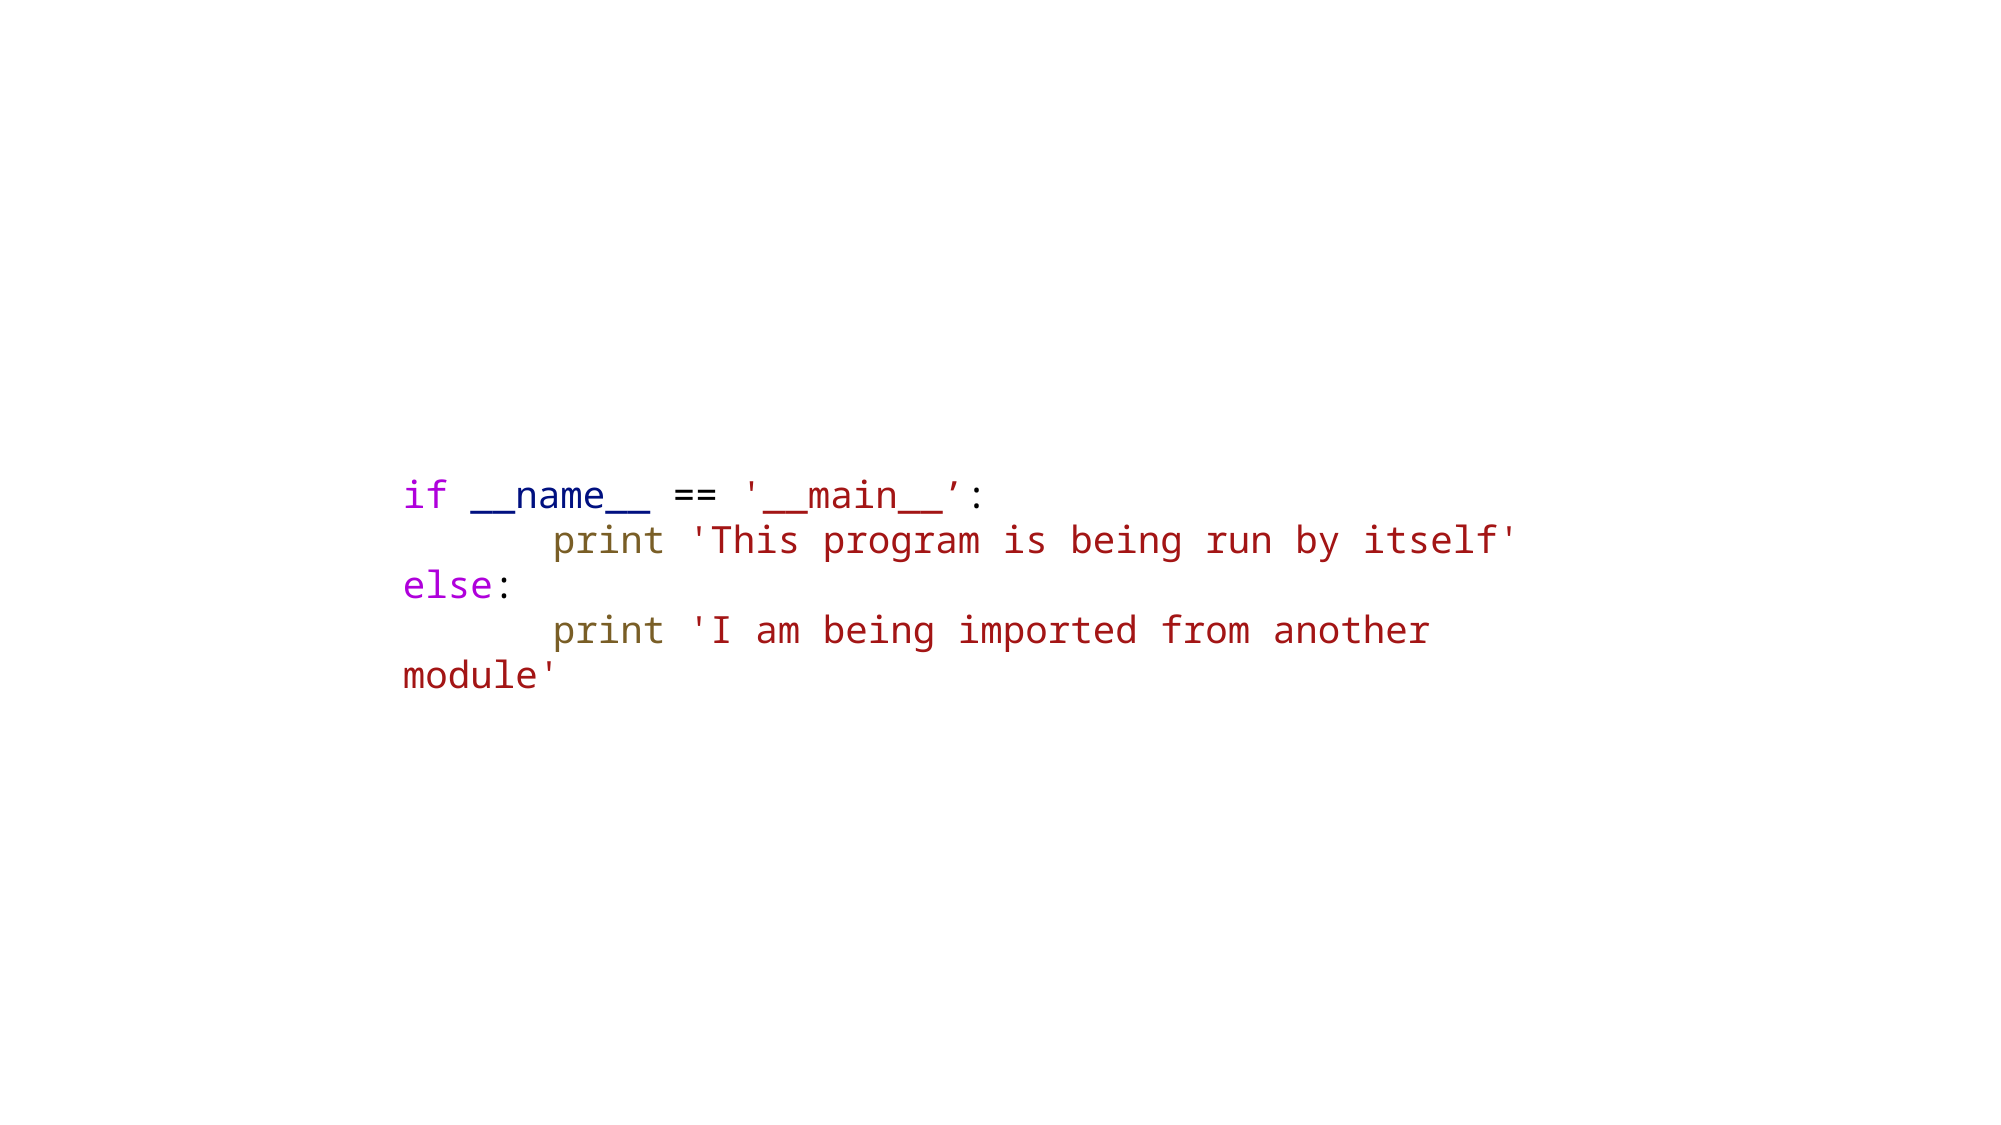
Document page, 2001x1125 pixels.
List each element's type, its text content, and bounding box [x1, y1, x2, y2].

text_box if __name__ == '__main__’: print 'This program is being run by itself' else: print 'I am being imported from another module' [388, 463, 1612, 704]
